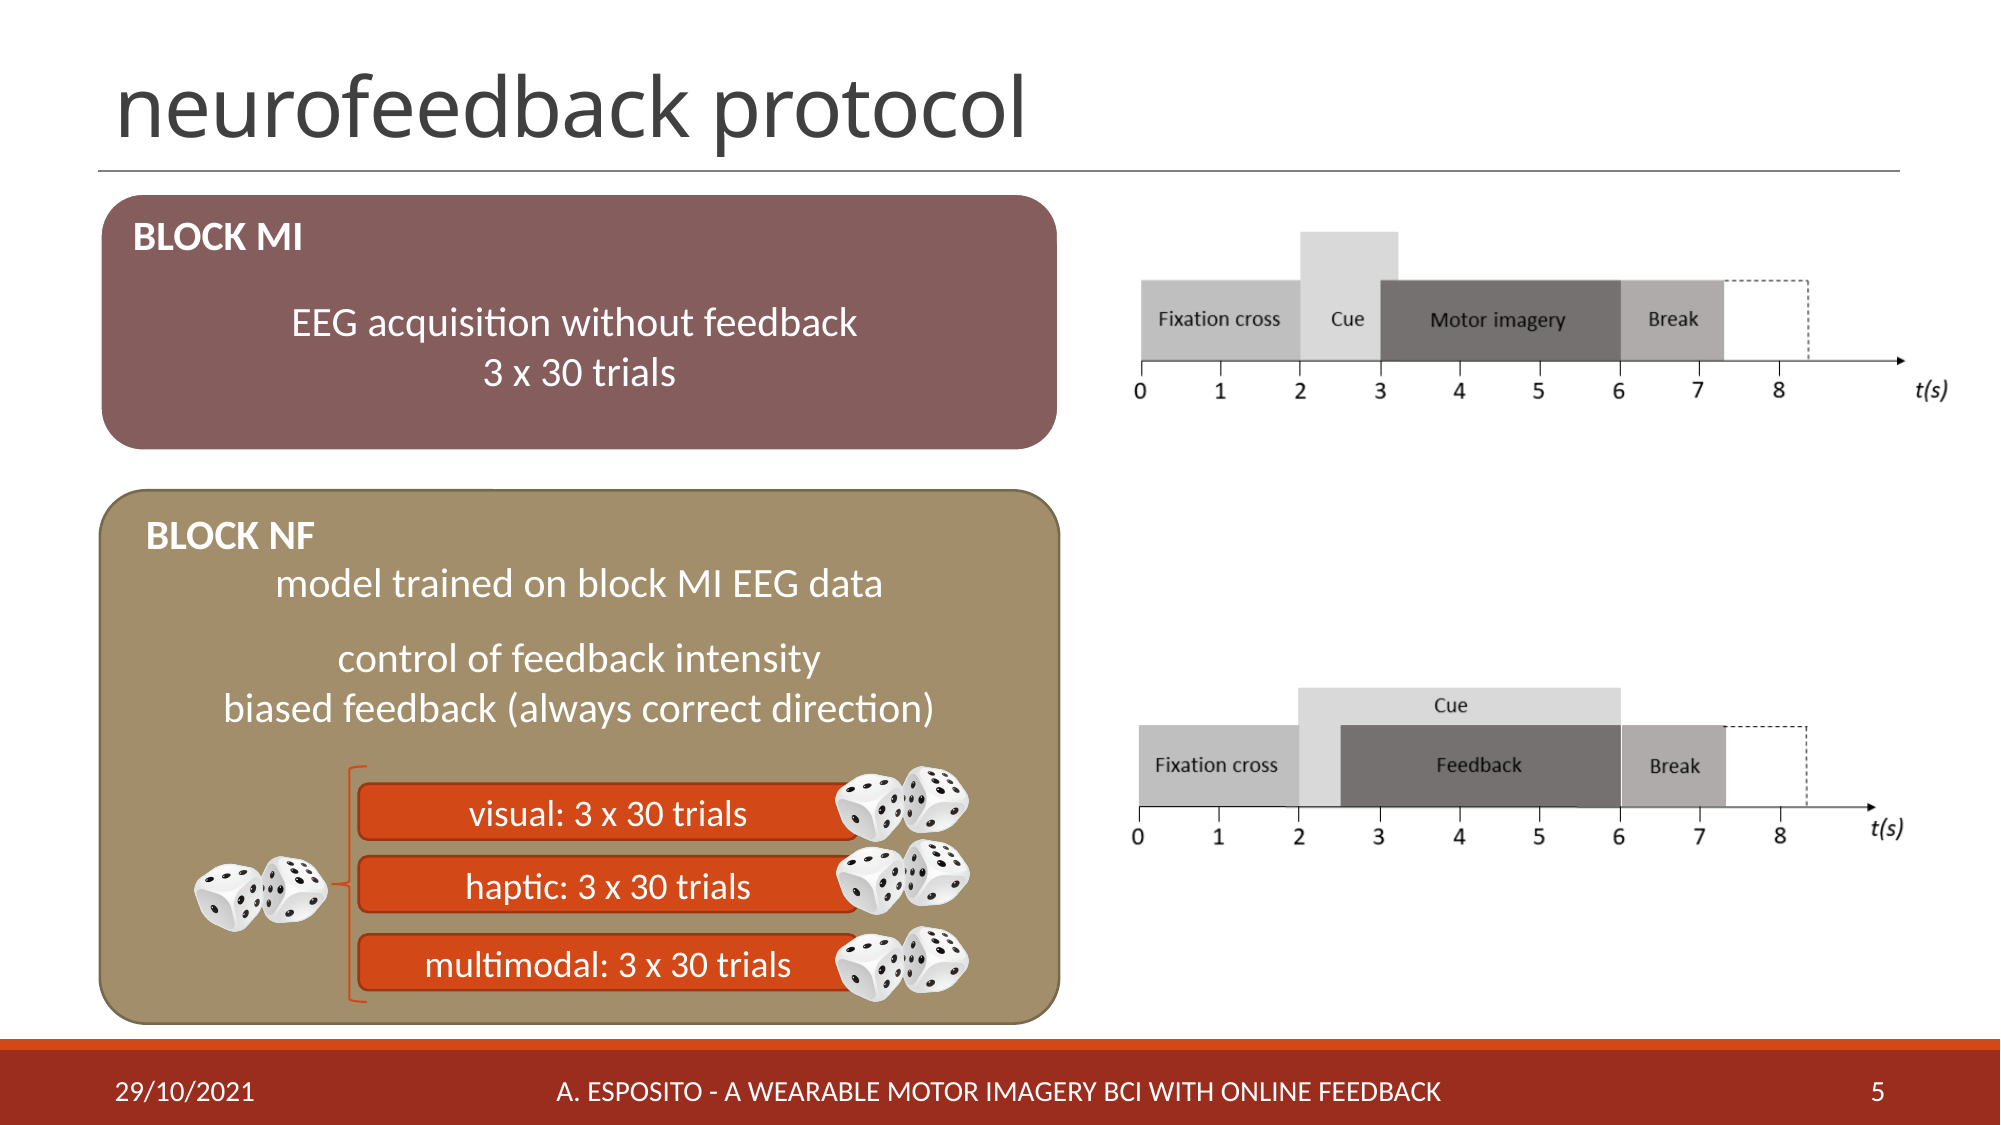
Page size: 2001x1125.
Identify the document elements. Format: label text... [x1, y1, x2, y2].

text_box EEG acquisition without feedback 3 x 30 trials [97, 190, 1062, 454]
picture [1097, 221, 1975, 424]
title neurofeedback protocol [99, 47, 1901, 163]
text_box BLOCK MI [118, 201, 350, 266]
picture [1110, 665, 1919, 868]
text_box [175, 754, 984, 1015]
slide_number 5 [1685, 1059, 1901, 1120]
text_box model trained on block MI EEG data control of feedback intensity biased feedback (always correct direction) [98, 488, 1061, 1025]
text_box BLOCK NF [131, 501, 337, 566]
footer A. Esposito - A wearable motor imagery BCI with online feedback [463, 1059, 1536, 1120]
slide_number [99, 1059, 400, 1120]
